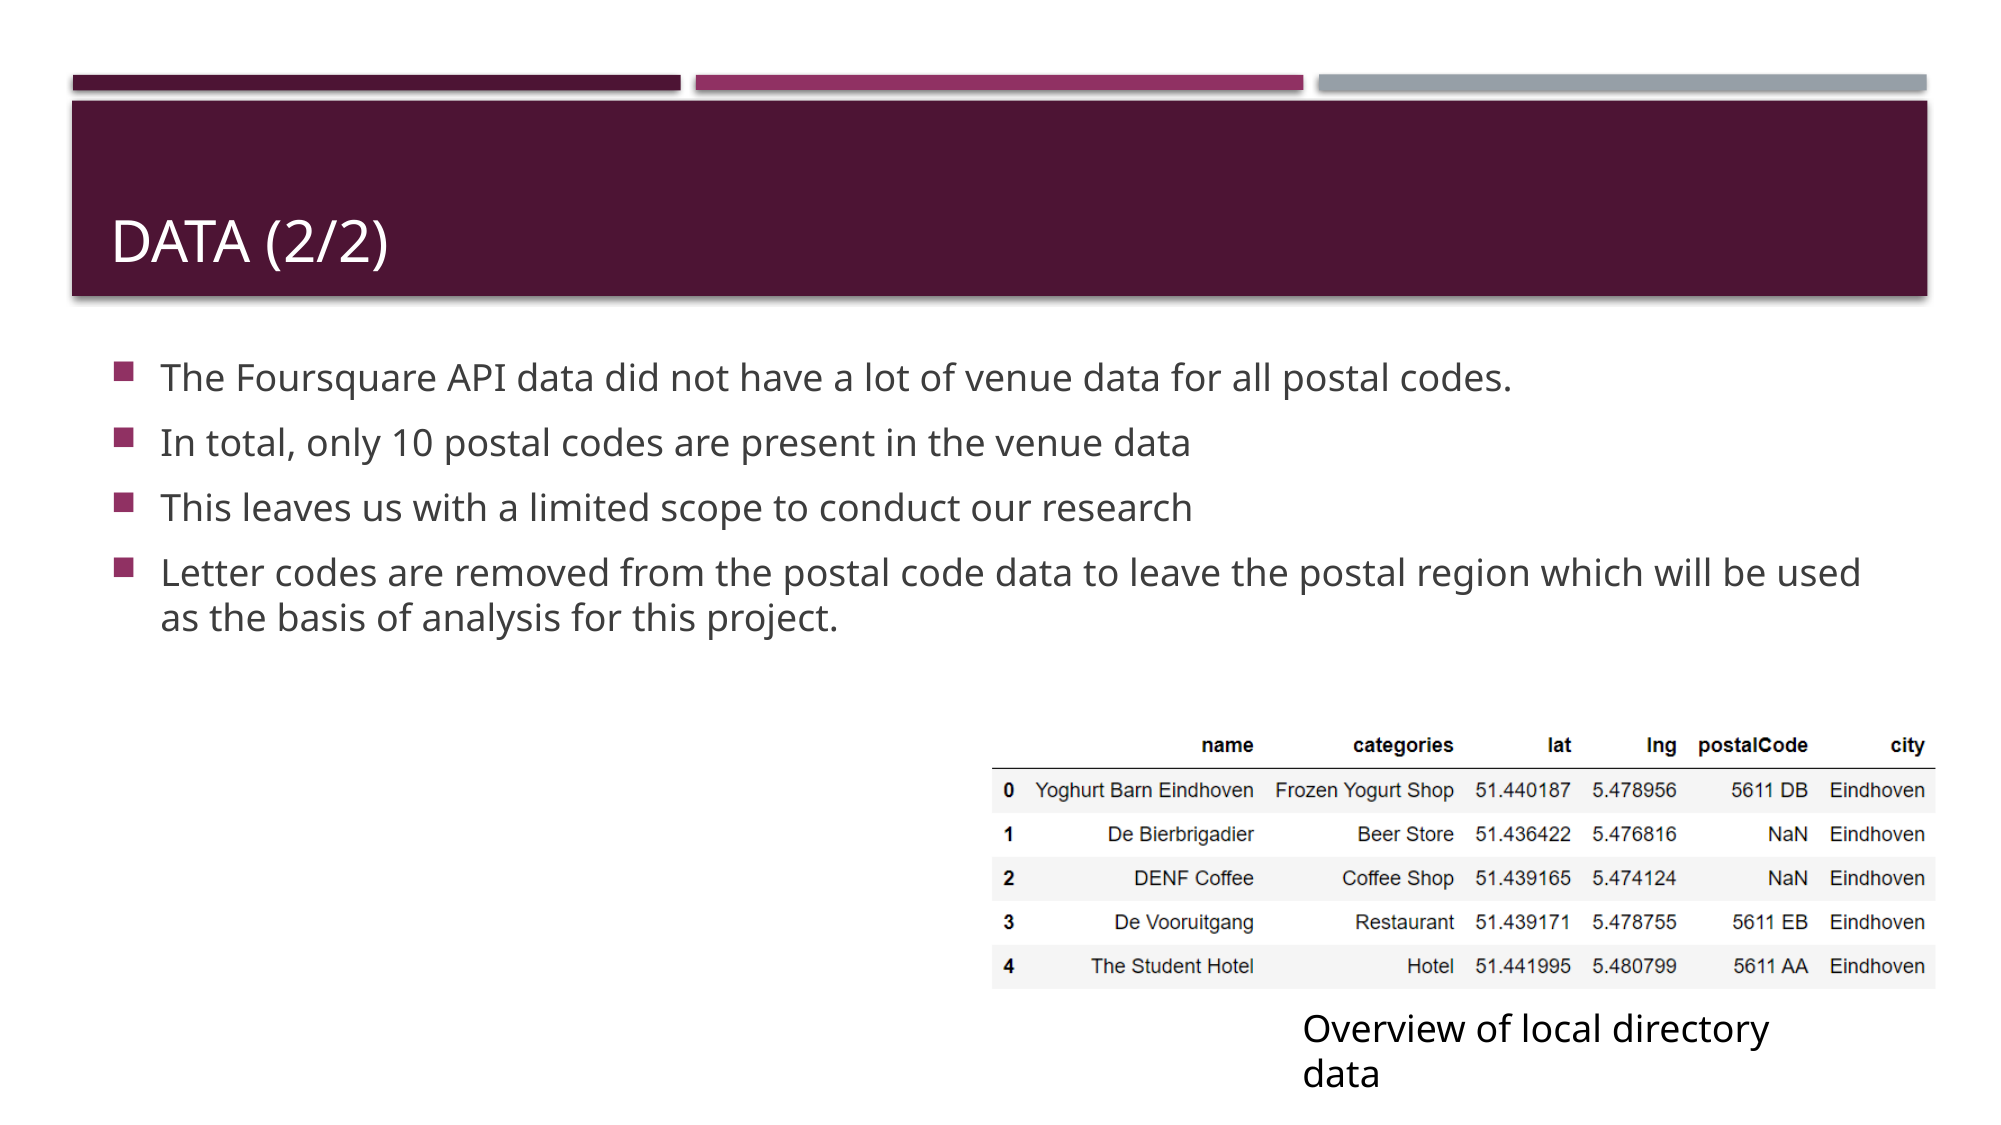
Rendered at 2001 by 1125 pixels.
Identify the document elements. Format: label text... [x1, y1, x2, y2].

title Data (2/2) [95, 115, 1905, 282]
list The Foursquare API data did not have a lot of venue data for all postal codes. In total, only 10 postal codes are present in the venue data This leaves us with a limited scope to conduct our research Letter codes are removed from the postal code data to leave the postal region which will be used as the basis of analysis for this project. [95, 357, 1905, 962]
text_box Overview of local directory data [1287, 1008, 1871, 1103]
picture [982, 716, 1959, 999]
